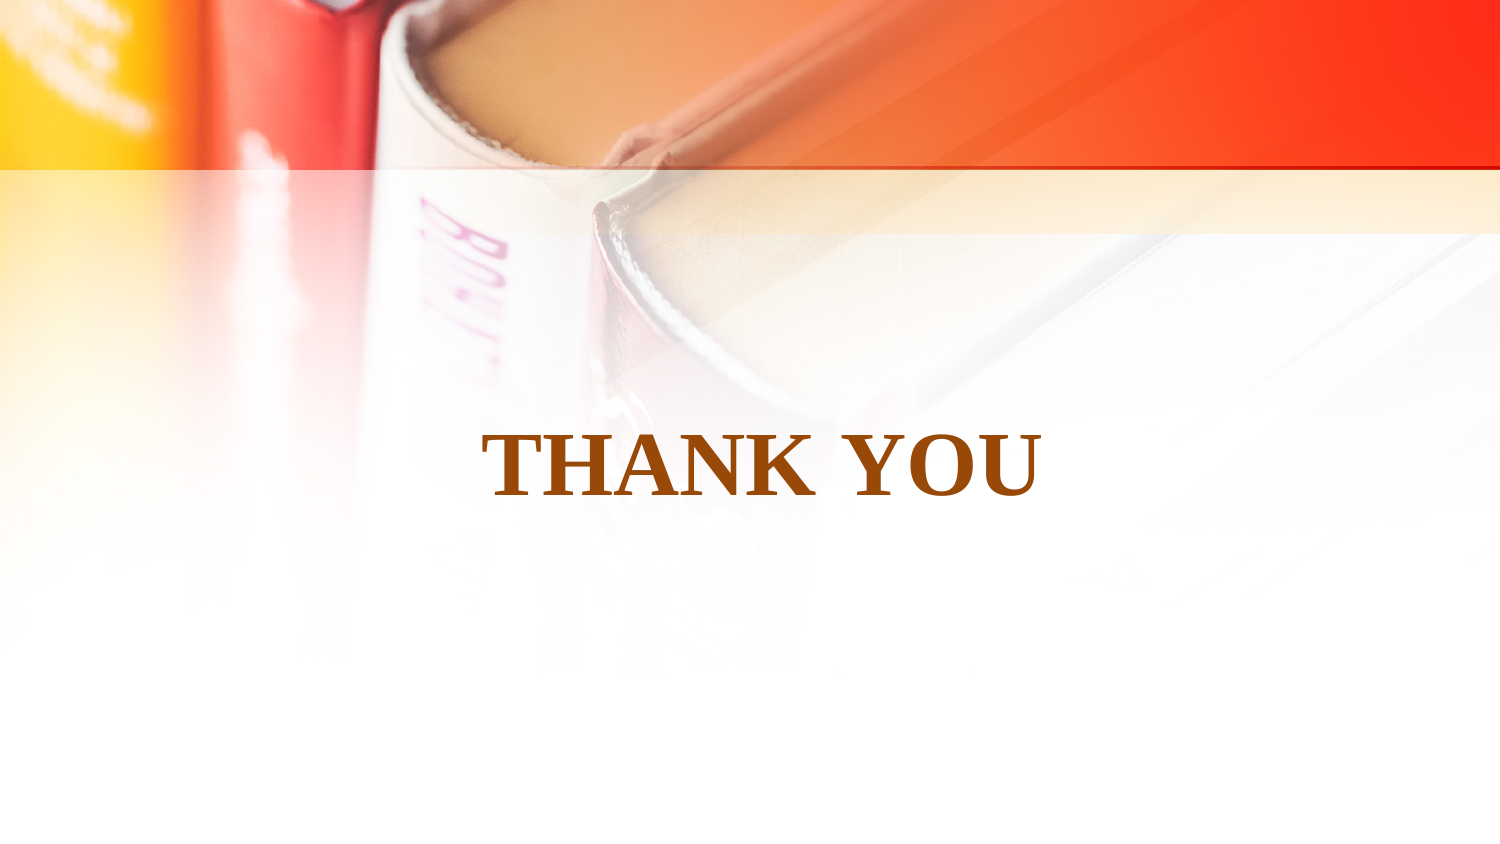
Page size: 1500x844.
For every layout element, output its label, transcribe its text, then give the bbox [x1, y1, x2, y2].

text_box THANK YOU [299, 396, 1226, 522]
picture [0, 0, 1500, 844]
